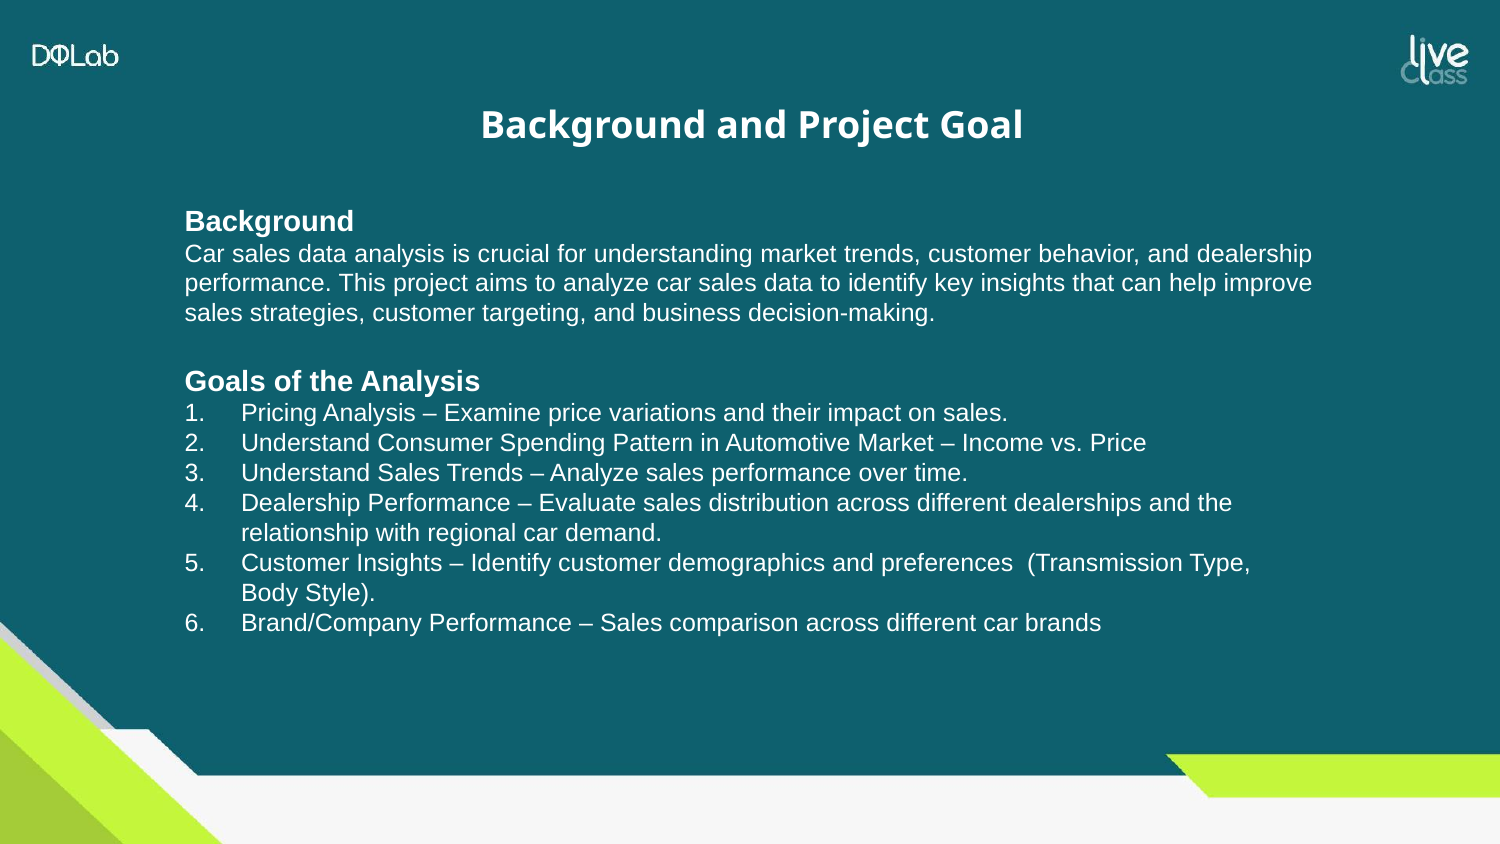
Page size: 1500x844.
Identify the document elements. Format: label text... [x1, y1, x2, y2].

picture [0, 0, 1500, 844]
text_box Background and Project Goal [465, 93, 1050, 154]
text_box Background Car sales data analysis is crucial for understanding market trends, customer behavior, and dealership performance. This project aims to analyze car sales data to identify key insights that can help improve sales strategies, customer targeting, and business decision-making. Goals of the Analysis Pricing Analysis – Examine price variations and their impact on sales. Understand Consumer Spending Pattern in Automotive Market – Income vs. Price Understand Sales Trends – Analyze sales performance over time. Dealership Performance – Evaluate sales distribution across different dealerships and the relationship with regional car demand. Customer Insights – Identify customer demographics and preferences (Transmission Type, Body Style). Brand/Company Performance – Sales comparison across different car brands [169, 194, 1330, 644]
